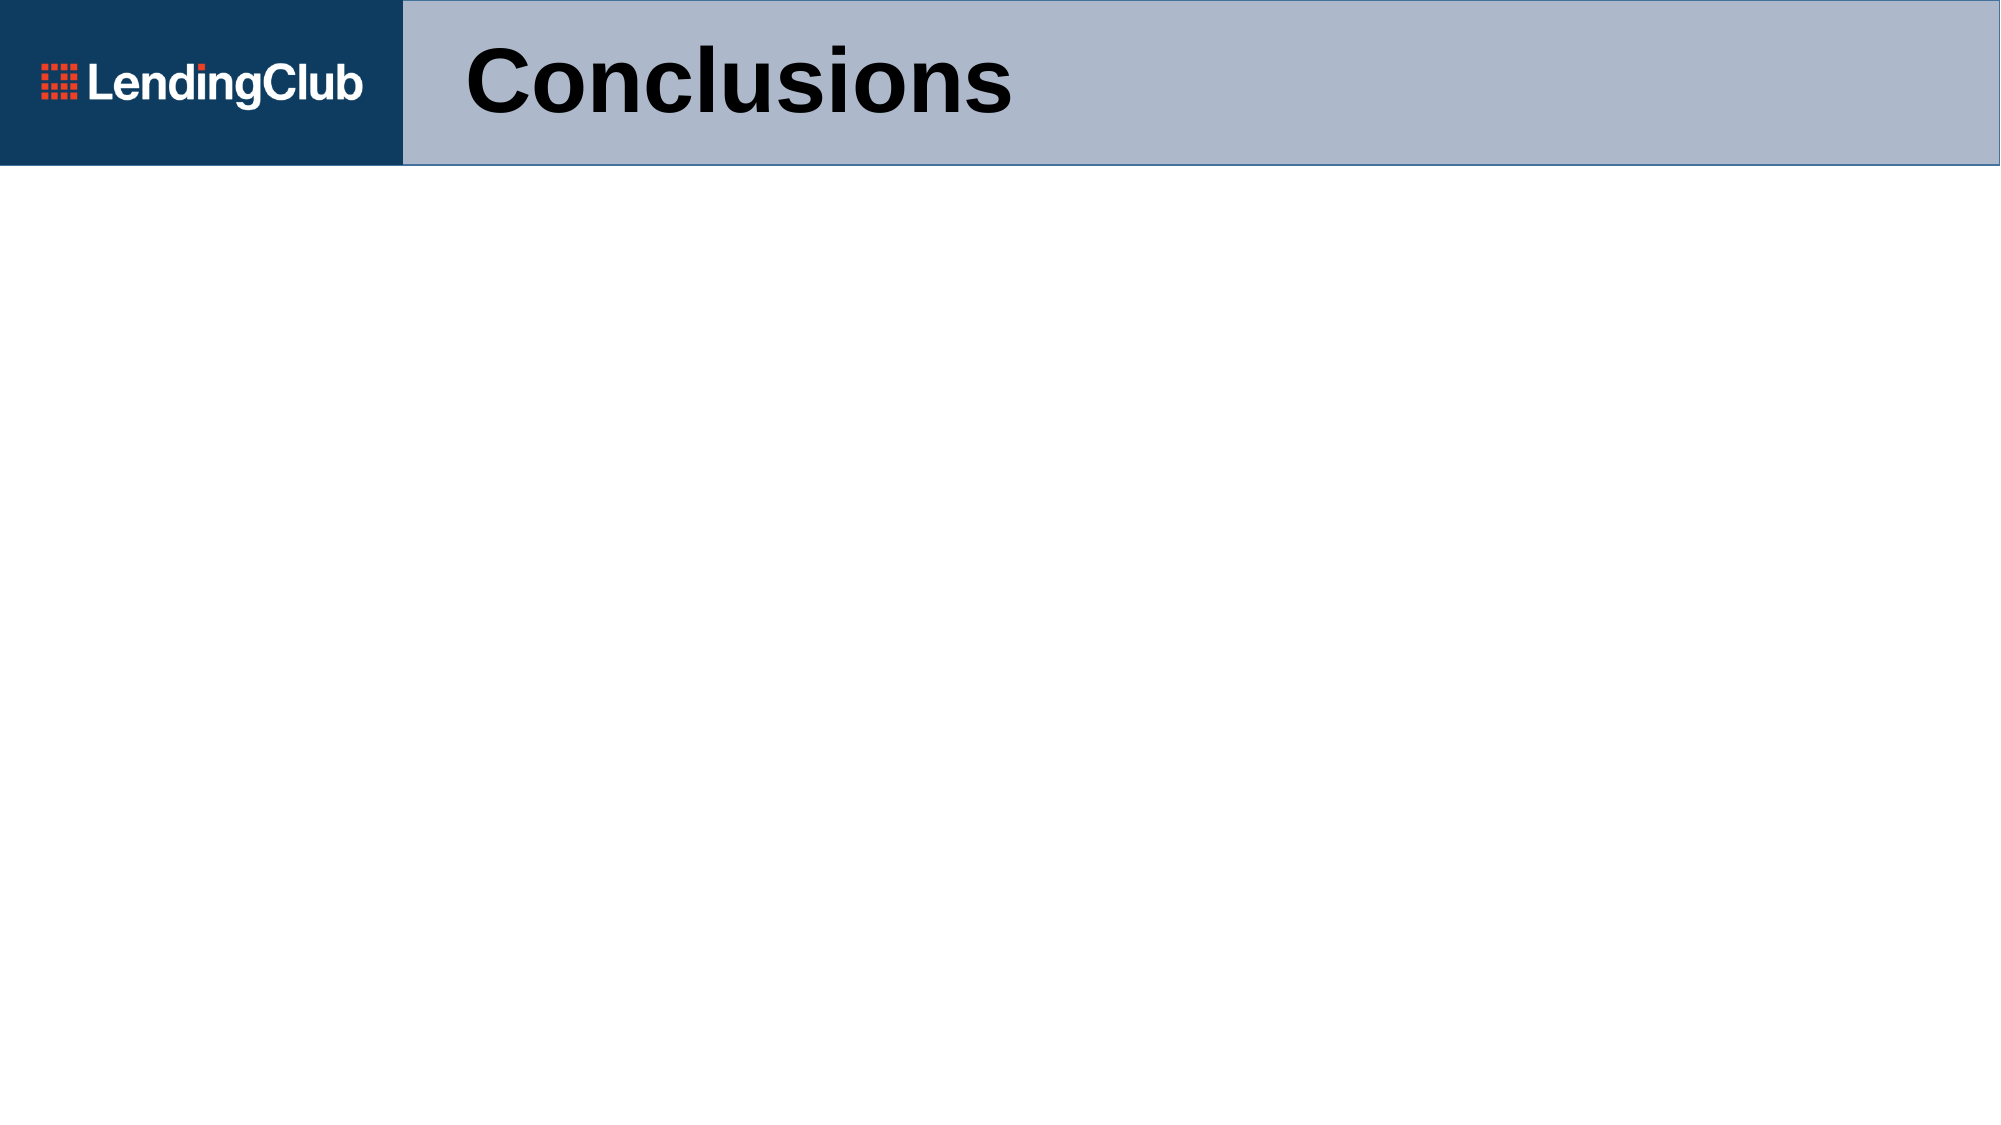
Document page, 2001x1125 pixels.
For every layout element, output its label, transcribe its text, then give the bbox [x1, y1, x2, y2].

picture [0, 0, 403, 165]
text_box [0, 0, 2000, 166]
text_box Conclusions [403, 0, 1831, 165]
